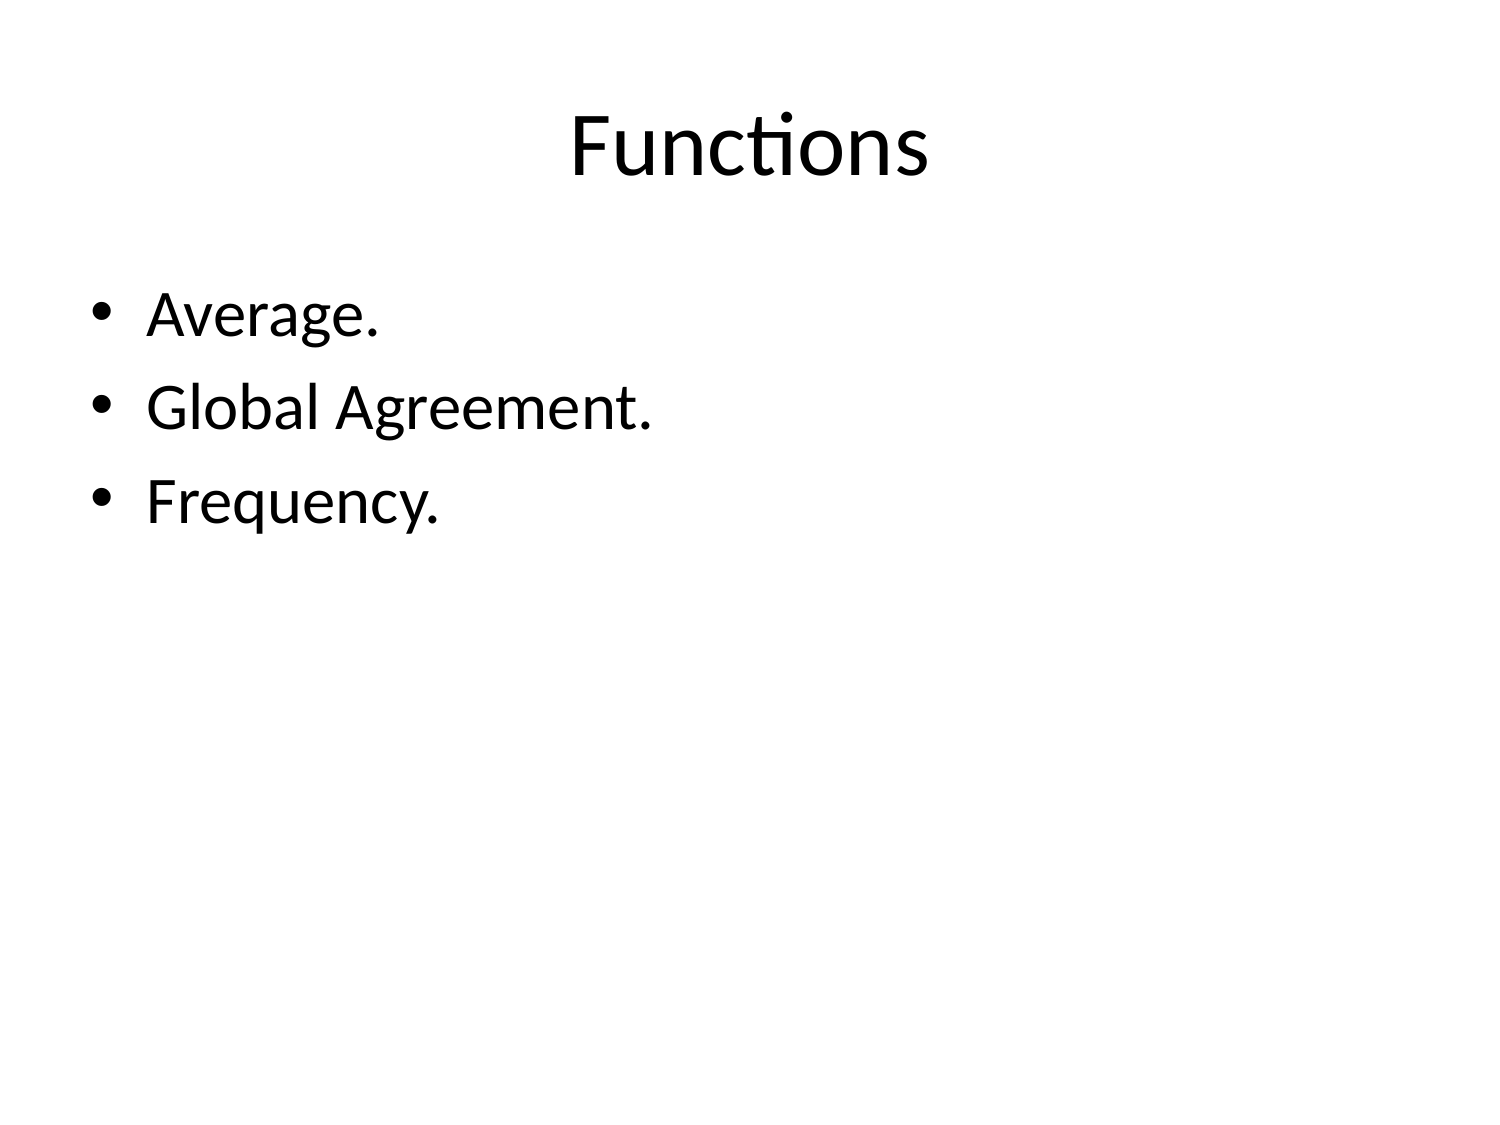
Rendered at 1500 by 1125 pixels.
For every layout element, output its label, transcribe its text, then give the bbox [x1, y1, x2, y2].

title Functions [75, 45, 1425, 233]
list Average. Global Agreement. Frequency. [75, 262, 1425, 1005]
